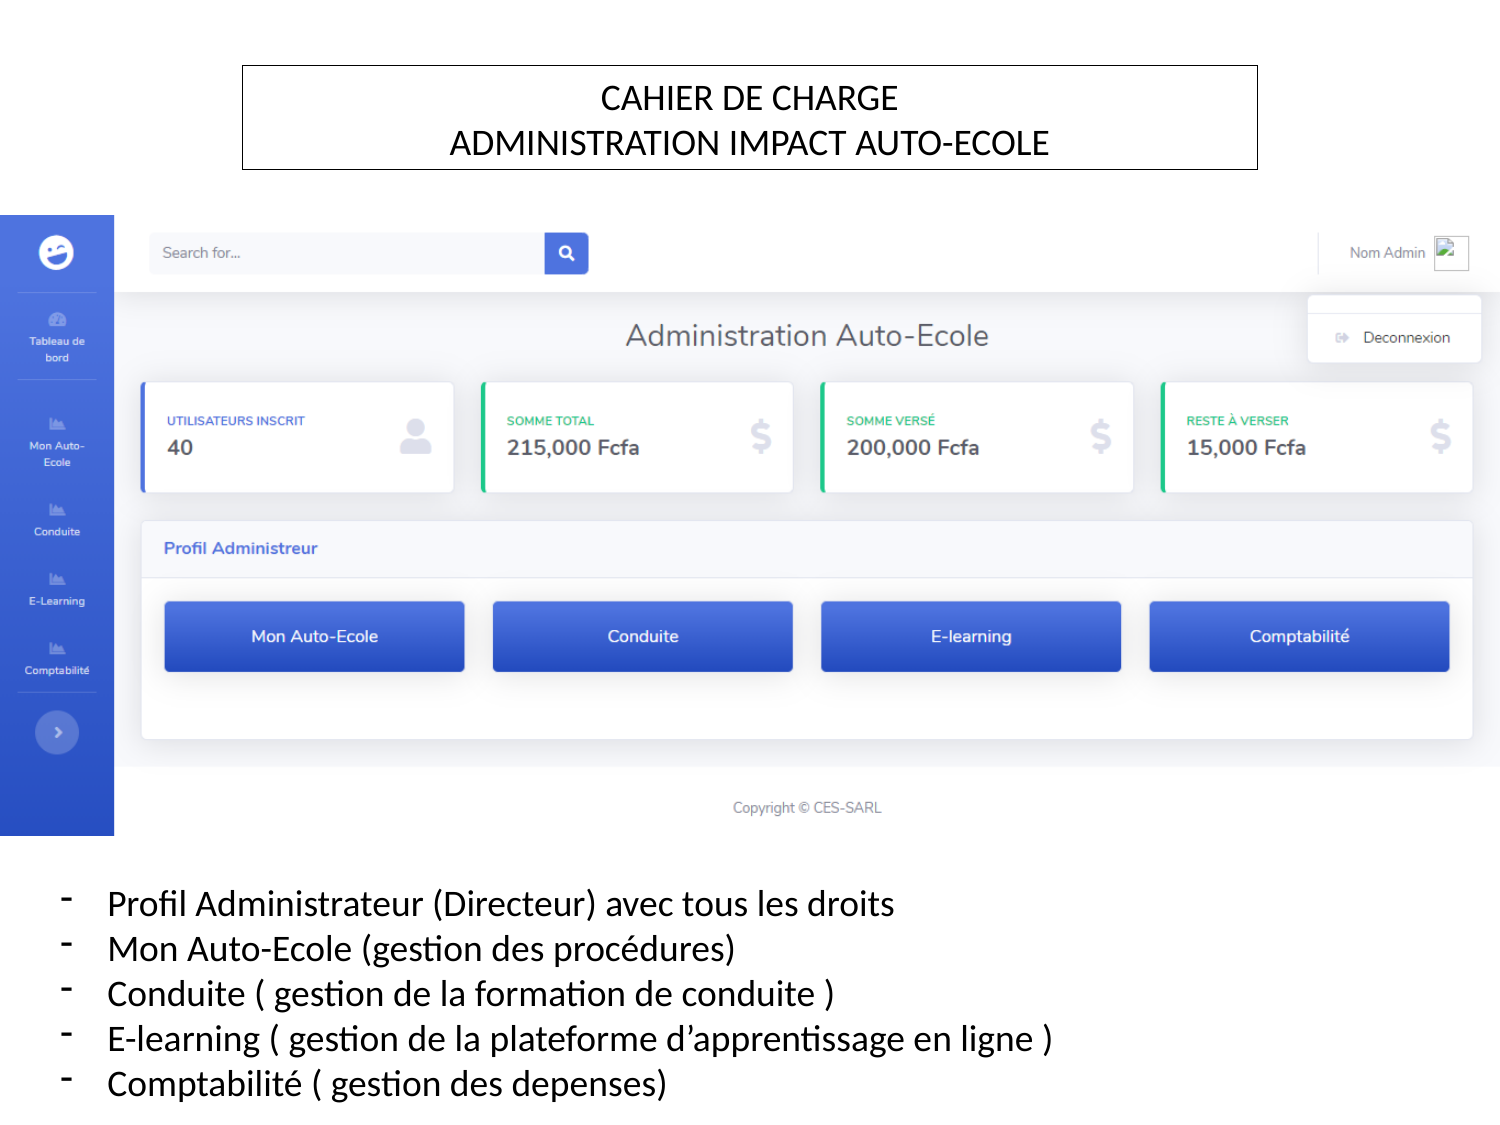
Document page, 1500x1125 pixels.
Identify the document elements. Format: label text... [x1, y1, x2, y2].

text_box CAHIER DE CHARGE ADMINISTRATION IMPACT AUTO-ECOLE [242, 65, 1258, 170]
text_box Profil Administrateur (Directeur) avec tous les droits Mon Auto-Ecole (gestion des procédures) Conduite ( gestion de la formation de conduite ) E-learning ( gestion de la plateforme d’apprentissage en ligne ) Comptabilité ( gestion des depenses) [45, 871, 1446, 1112]
picture [0, 215, 1500, 836]
